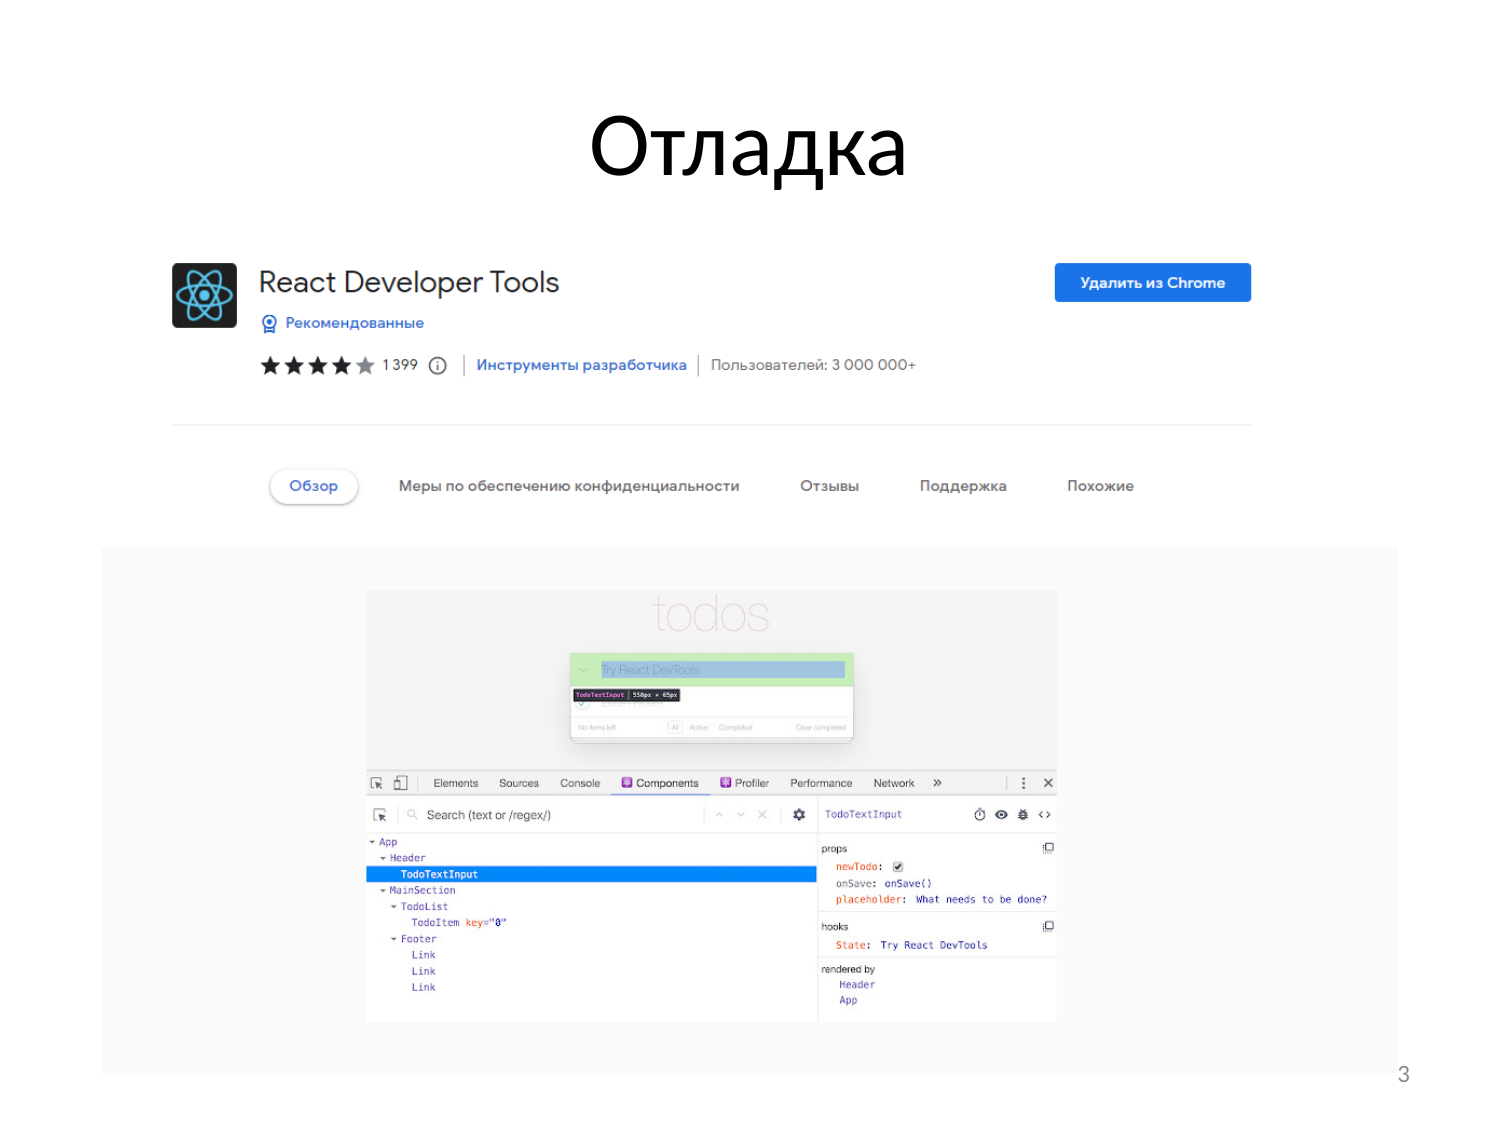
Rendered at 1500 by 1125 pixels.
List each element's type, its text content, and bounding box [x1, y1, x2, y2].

slide_number 3 [1074, 1042, 1425, 1103]
picture [101, 221, 1399, 1073]
title Отладка [75, 45, 1425, 233]
